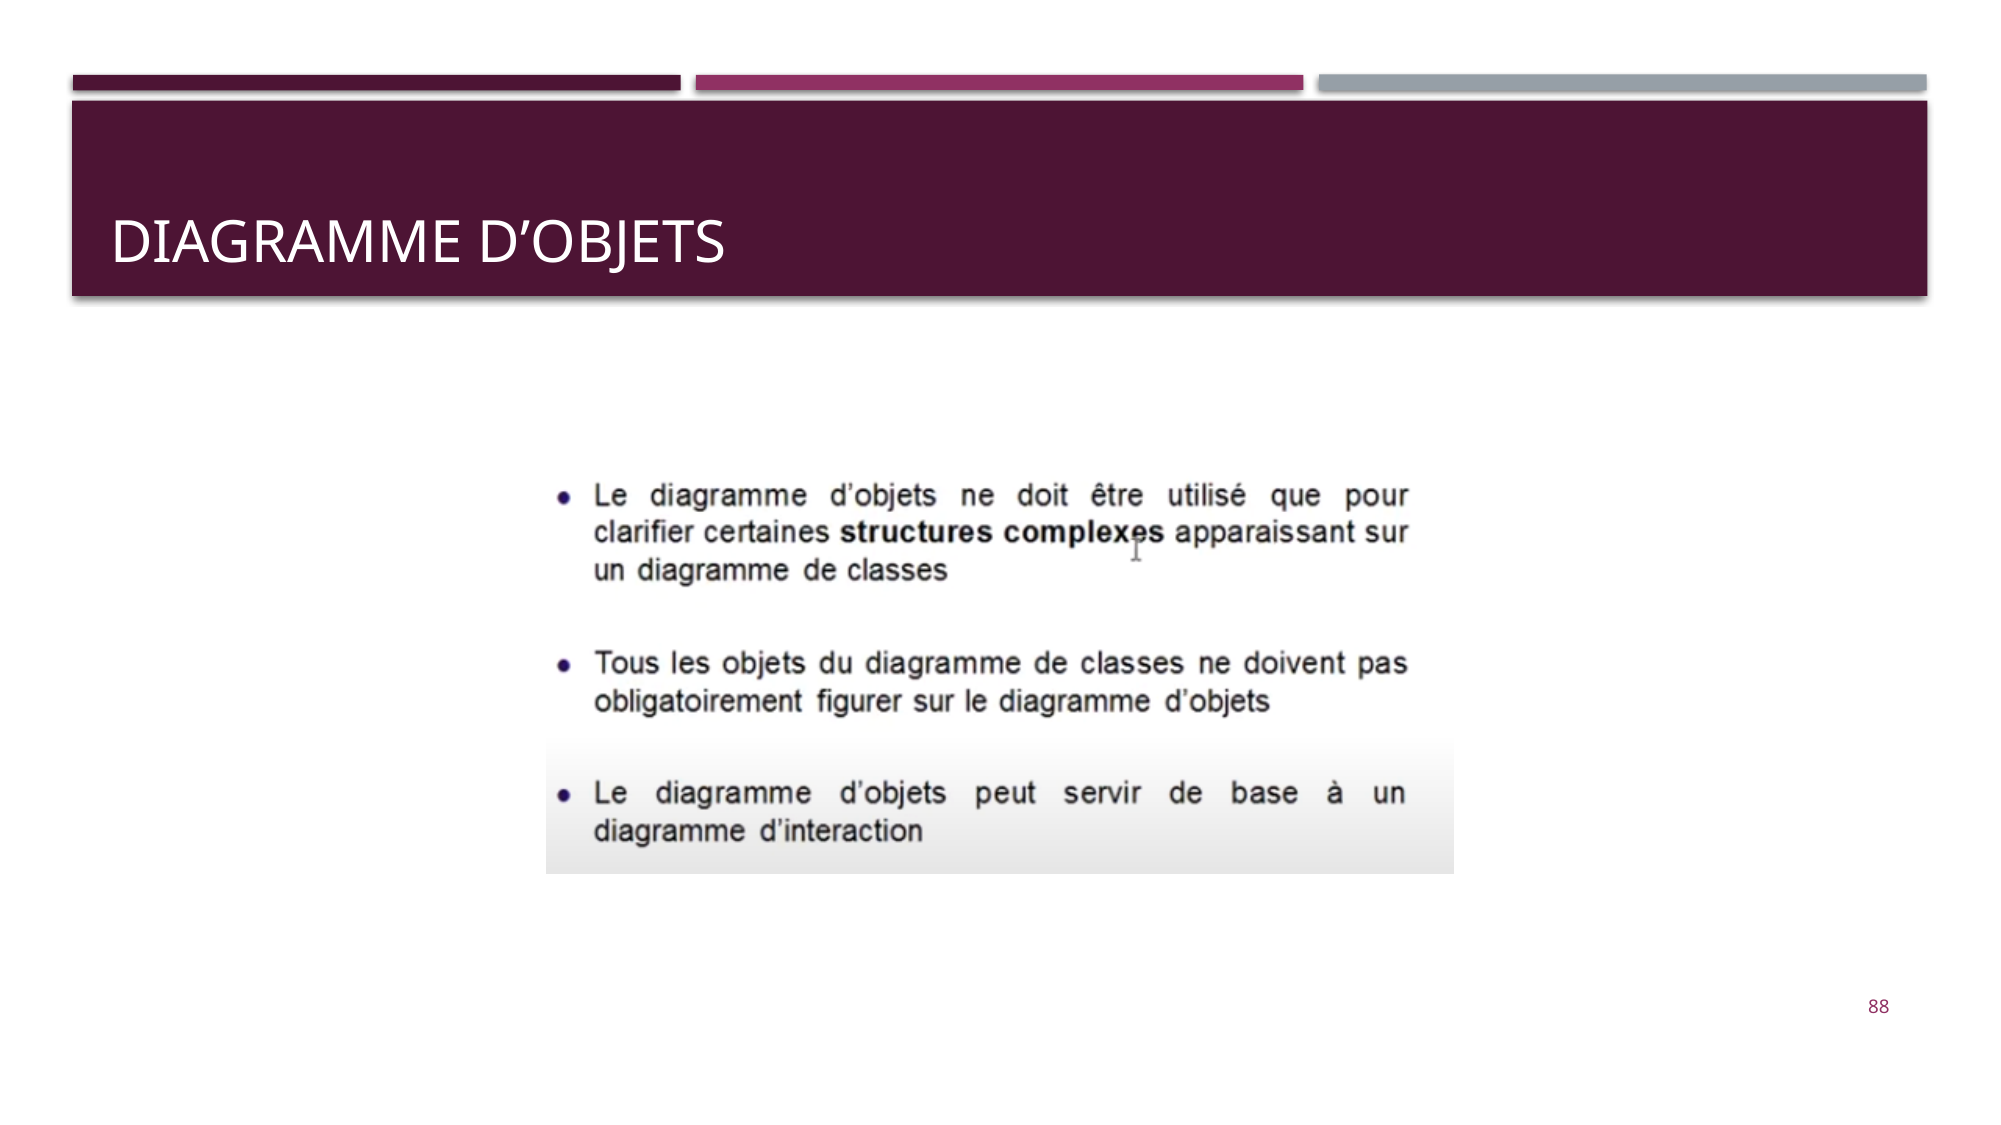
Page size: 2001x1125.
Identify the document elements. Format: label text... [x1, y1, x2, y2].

title Diagramme d’objets [95, 115, 1905, 282]
picture [545, 465, 1455, 874]
slide_number 88 [1732, 977, 1905, 1037]
